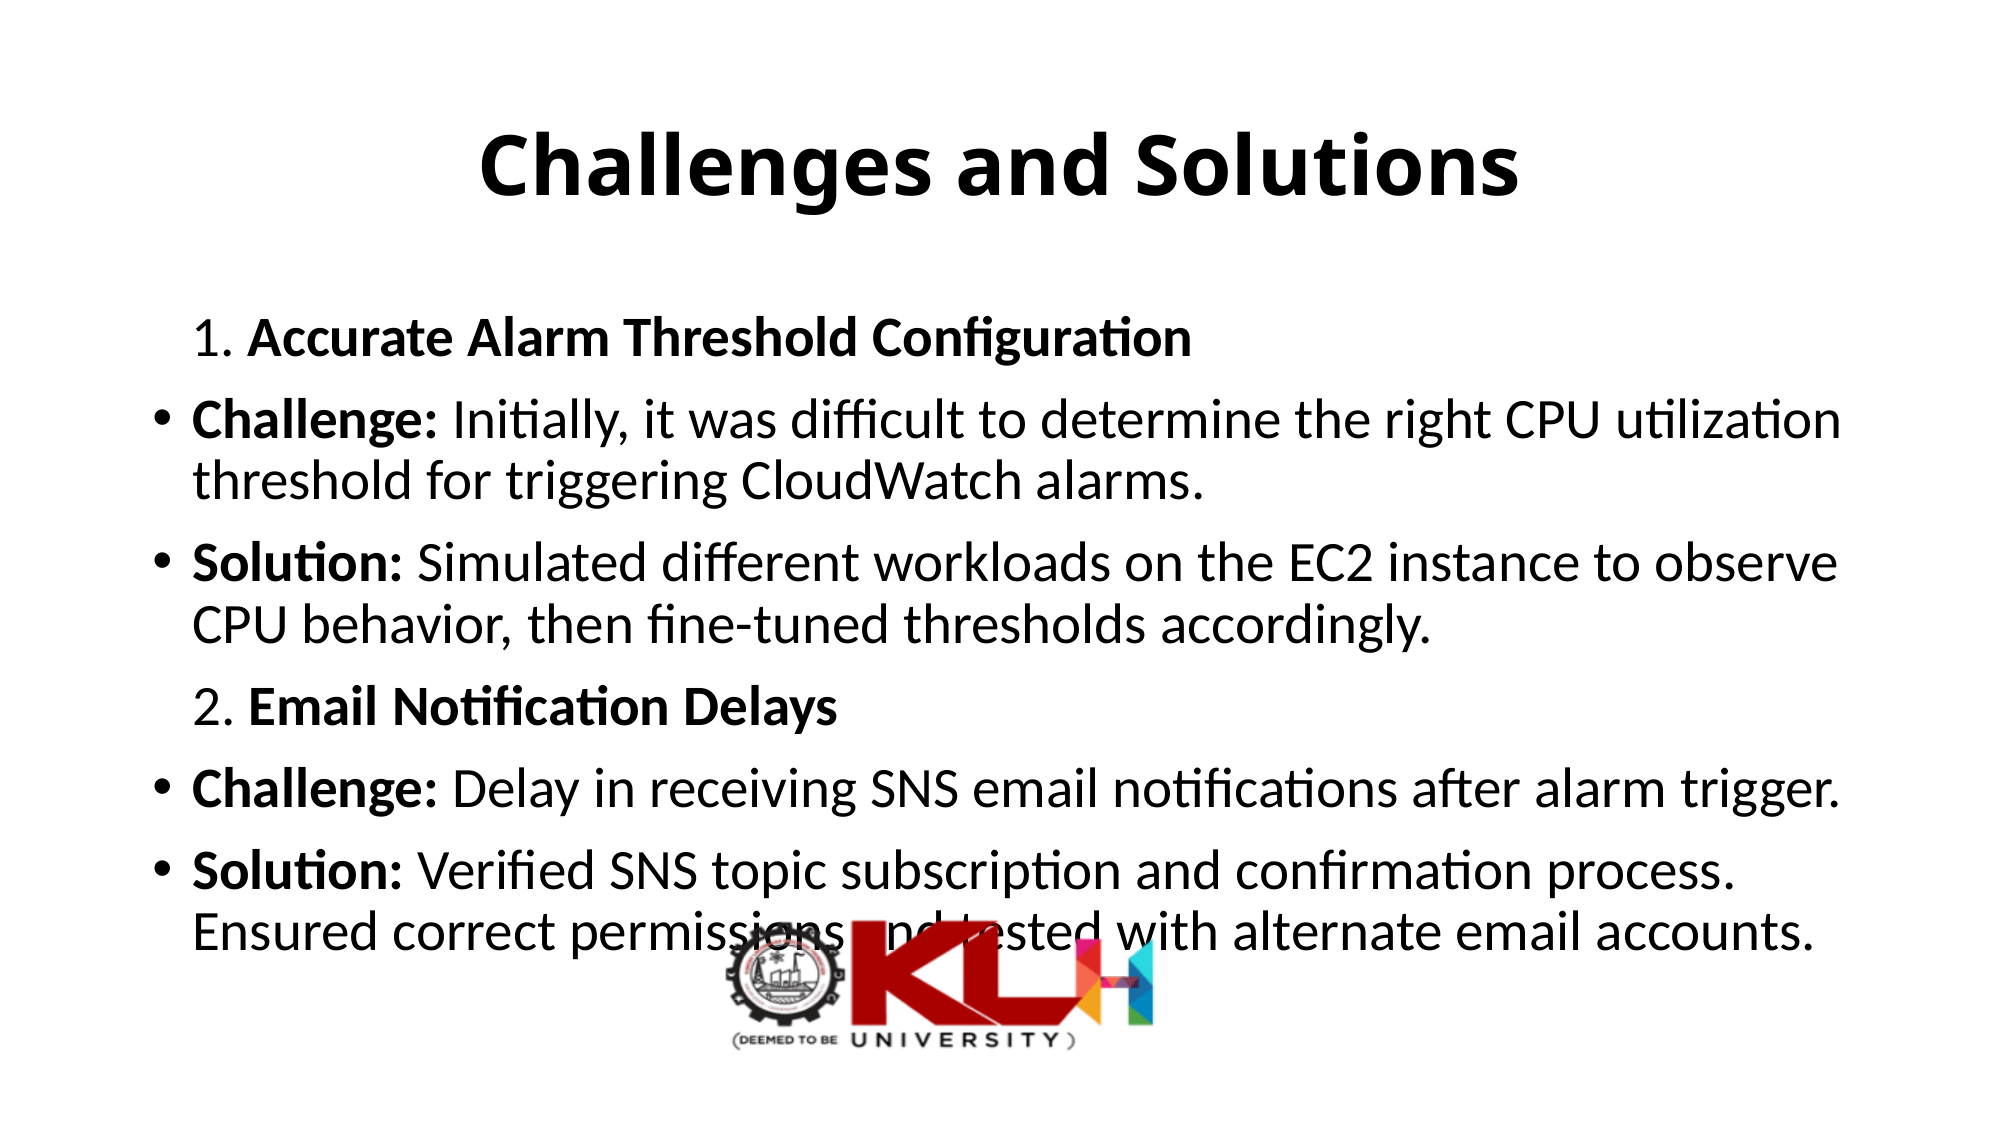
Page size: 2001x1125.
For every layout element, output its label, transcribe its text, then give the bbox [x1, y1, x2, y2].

title Challenges and Solutions [137, 59, 1863, 278]
picture [717, 890, 1168, 1076]
list 1. Accurate Alarm Threshold Configuration Challenge: Initially, it was difficult to determine the right CPU utilization threshold for triggering CloudWatch alarms. Solution: Simulated different workloads on the EC2 instance to observe CPU behavior, then fine-tuned thresholds accordingly. 2. Email Notification Delays Challenge: Delay in receiving SNS email notifications after alarm trigger. Solution: Verified SNS topic subscription and confirmation process. Ensured correct permissions and tested with alternate email accounts. [137, 299, 1863, 1014]
